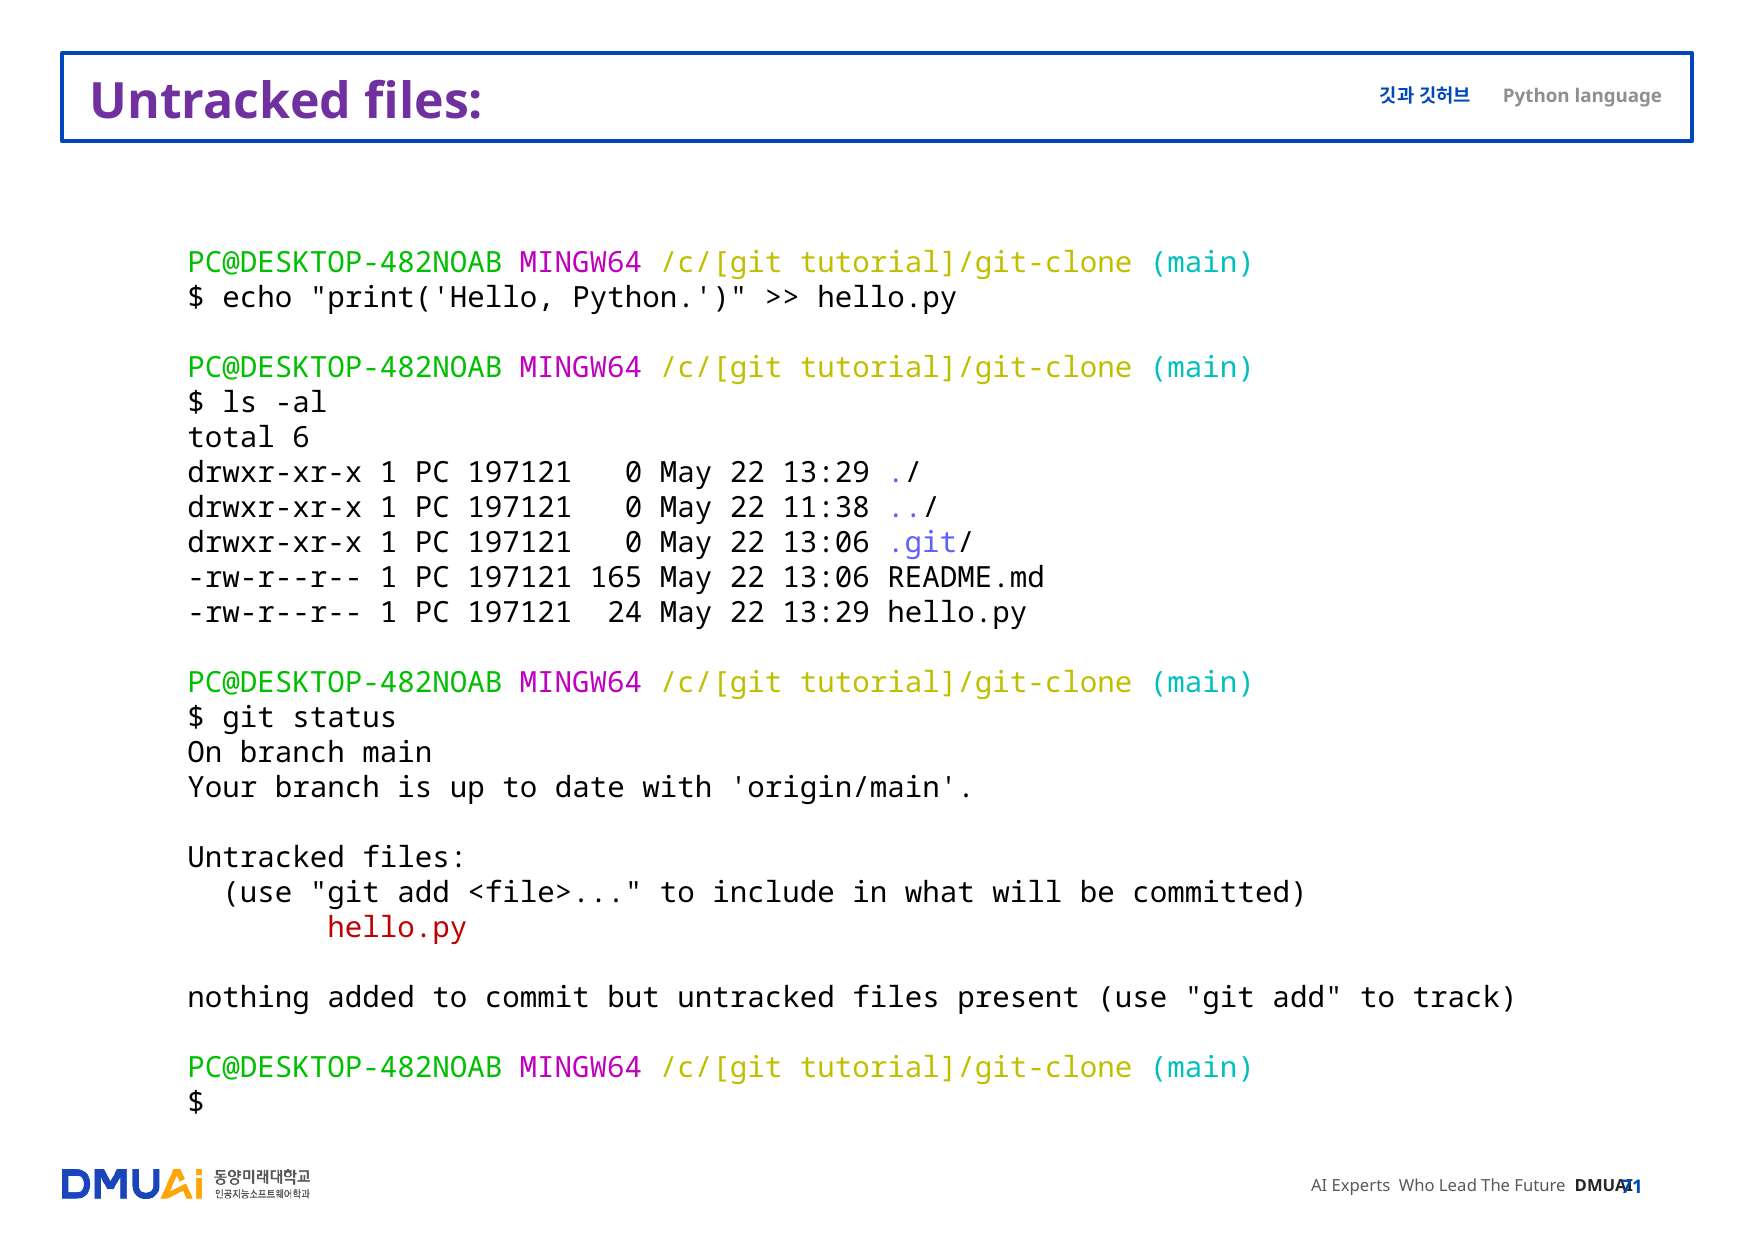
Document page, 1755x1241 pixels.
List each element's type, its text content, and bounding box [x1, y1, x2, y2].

text_box PC@DESKTOP-482NOAB MINGW64 /c/[git tutorial]/git-clone (main) $ echo "print('Hello, Python.')" >> hello.py PC@DESKTOP-482NOAB MINGW64 /c/[git tutorial]/git-clone (main) $ ls -al total 6 drwxr-xr-x 1 PC 197121 0 May 22 13:29 ./ drwxr-xr-x 1 PC 197121 0 May 22 11:38 ../ drwxr-xr-x 1 PC 197121 0 May 22 13:06 .git/ -rw-r--r-- 1 PC 197121 165 May 22 13:06 README.md -rw-r--r-- 1 PC 197121 24 May 22 13:29 hello.py PC@DESKTOP-482NOAB MINGW64 /c/[git tutorial]/git-clone (main) $ git status On branch main Your branch is up to date with 'origin/main'. Untracked files: (use "git add <file>..." to include in what will be committed) hello.py nothing added to commit but untracked files present (use "git add" to track) PC@DESKTOP-482NOAB MINGW64 /c/[git tutorial]/git-clone (main) $ [172, 201, 1590, 1126]
title Untracked files: [72, 69, 1586, 128]
picture [62, 1169, 310, 1199]
